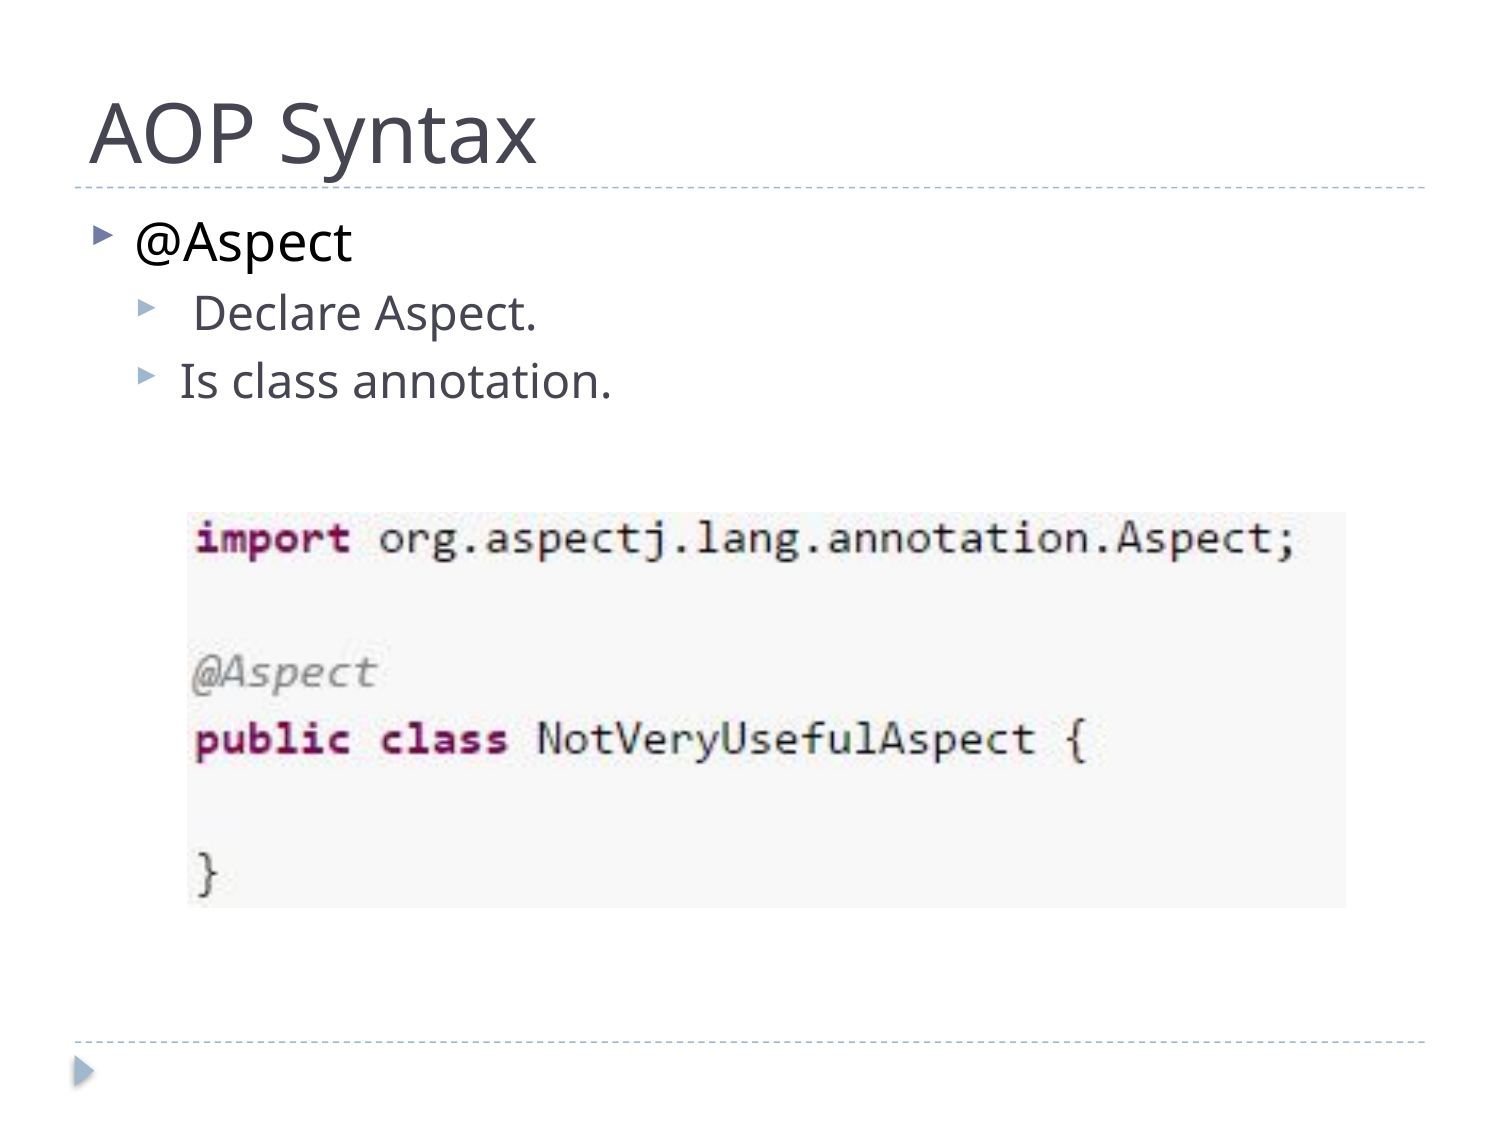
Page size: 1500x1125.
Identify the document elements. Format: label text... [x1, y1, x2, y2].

picture [187, 512, 1346, 909]
title AOP Syntax [75, 24, 1425, 188]
list @Aspect Declare Aspect. Is class annotation. [75, 200, 1425, 1010]
